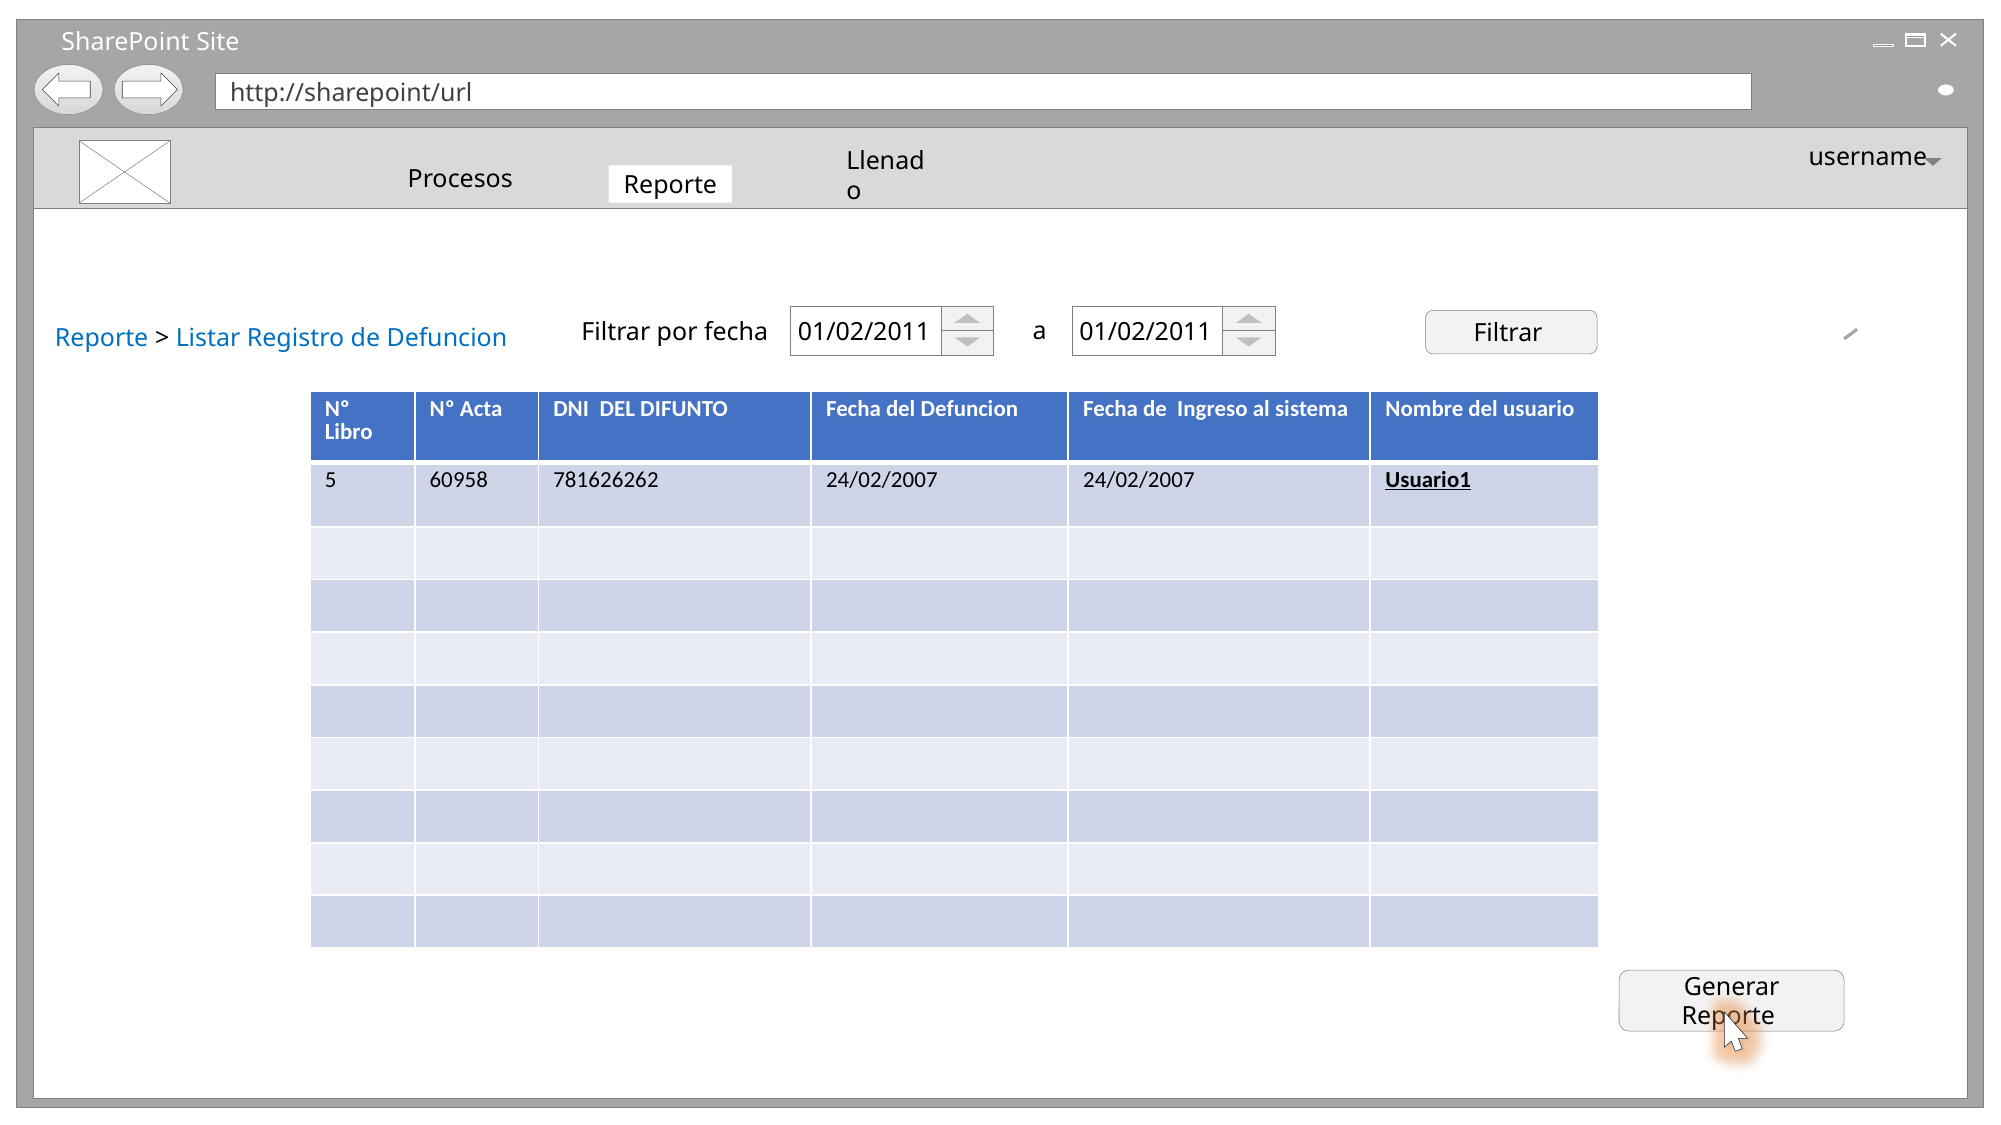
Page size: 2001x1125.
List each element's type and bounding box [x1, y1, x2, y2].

text_box [790, 306, 994, 356]
text_box [78, 140, 171, 204]
text_box [1071, 306, 1275, 356]
text_box [16, 19, 1984, 1108]
